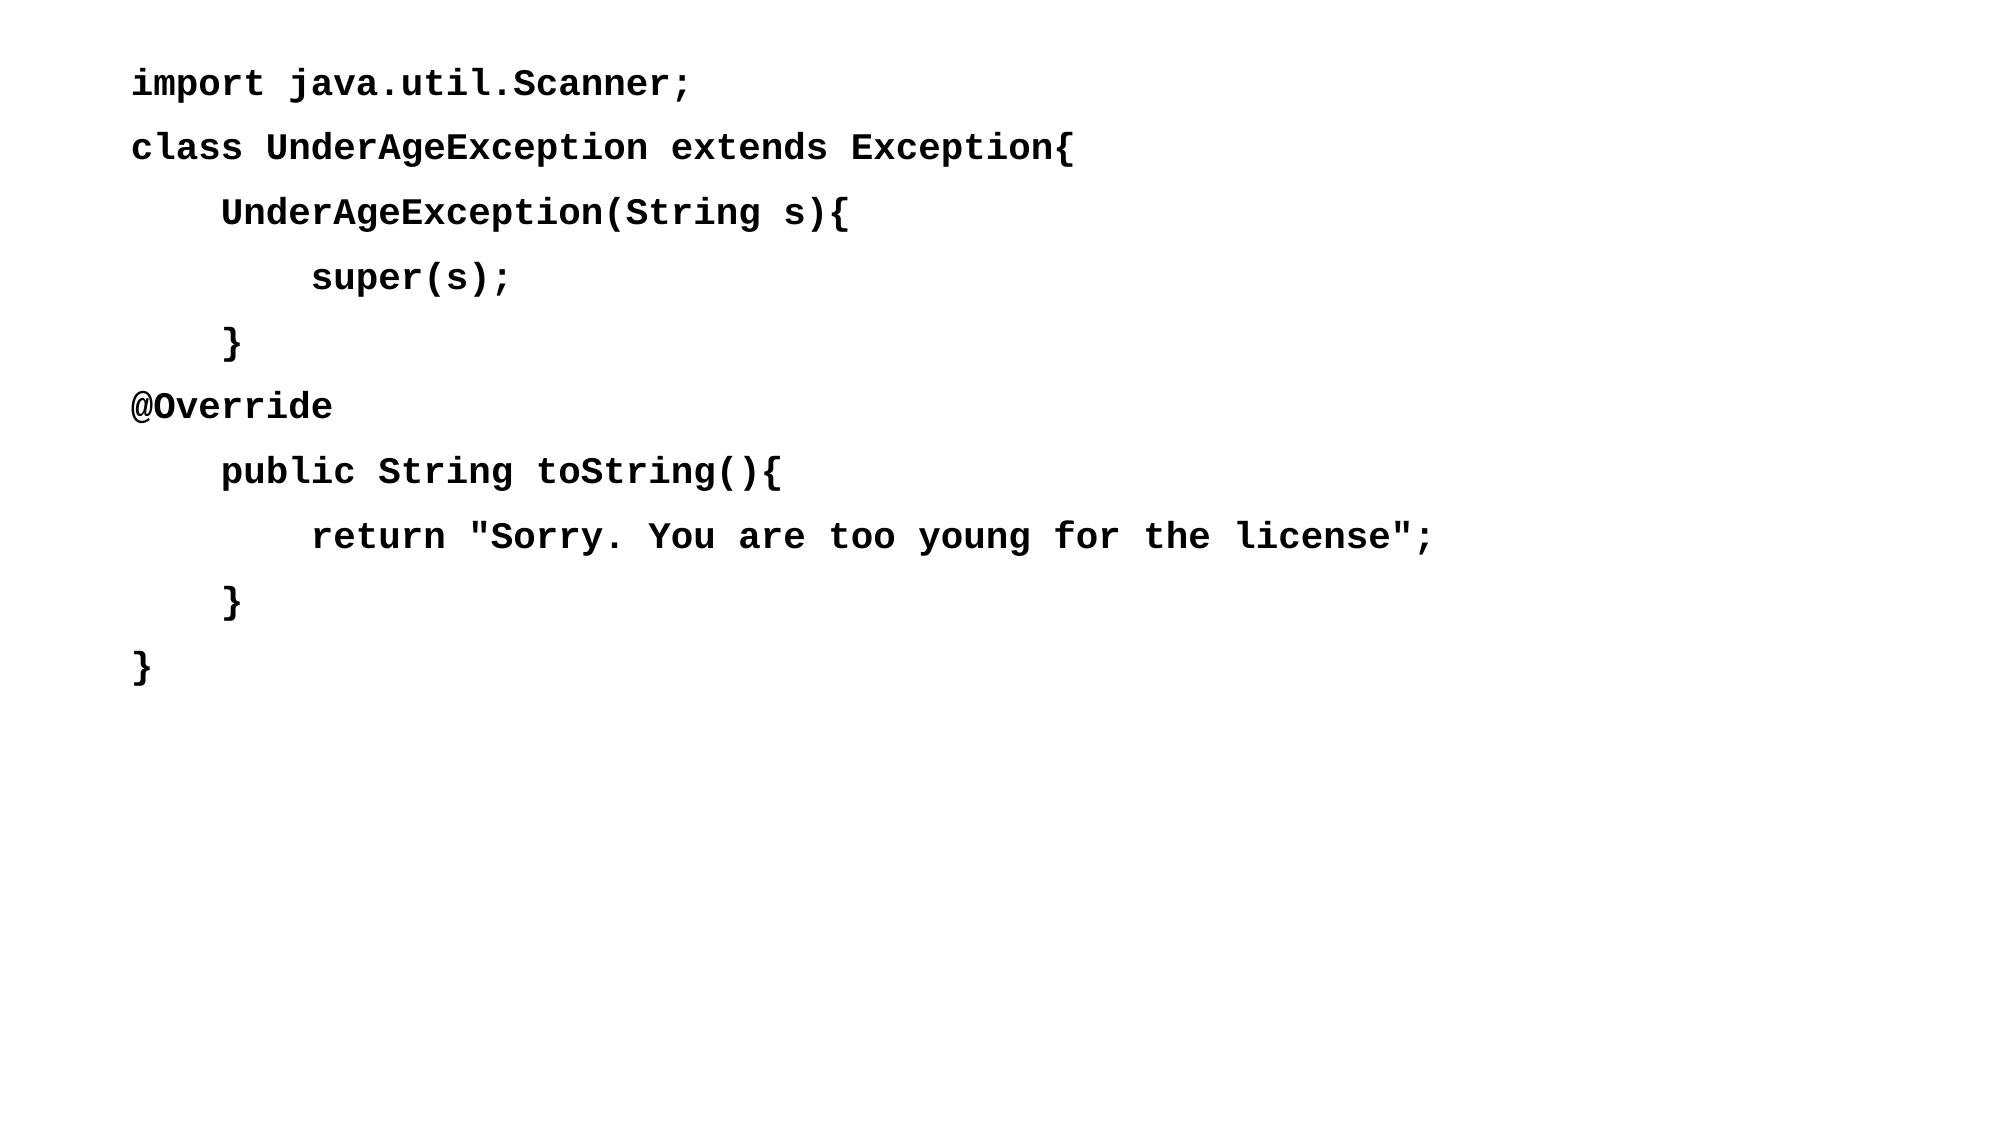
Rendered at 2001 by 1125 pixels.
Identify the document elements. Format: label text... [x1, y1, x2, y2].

text_box import java.util.Scanner; class UnderAgeException extends Exception{ UnderAgeException(String s){ super(s); } @Override public String toString(){ return "Sorry. You are too young for the license"; } } [116, 47, 1761, 764]
